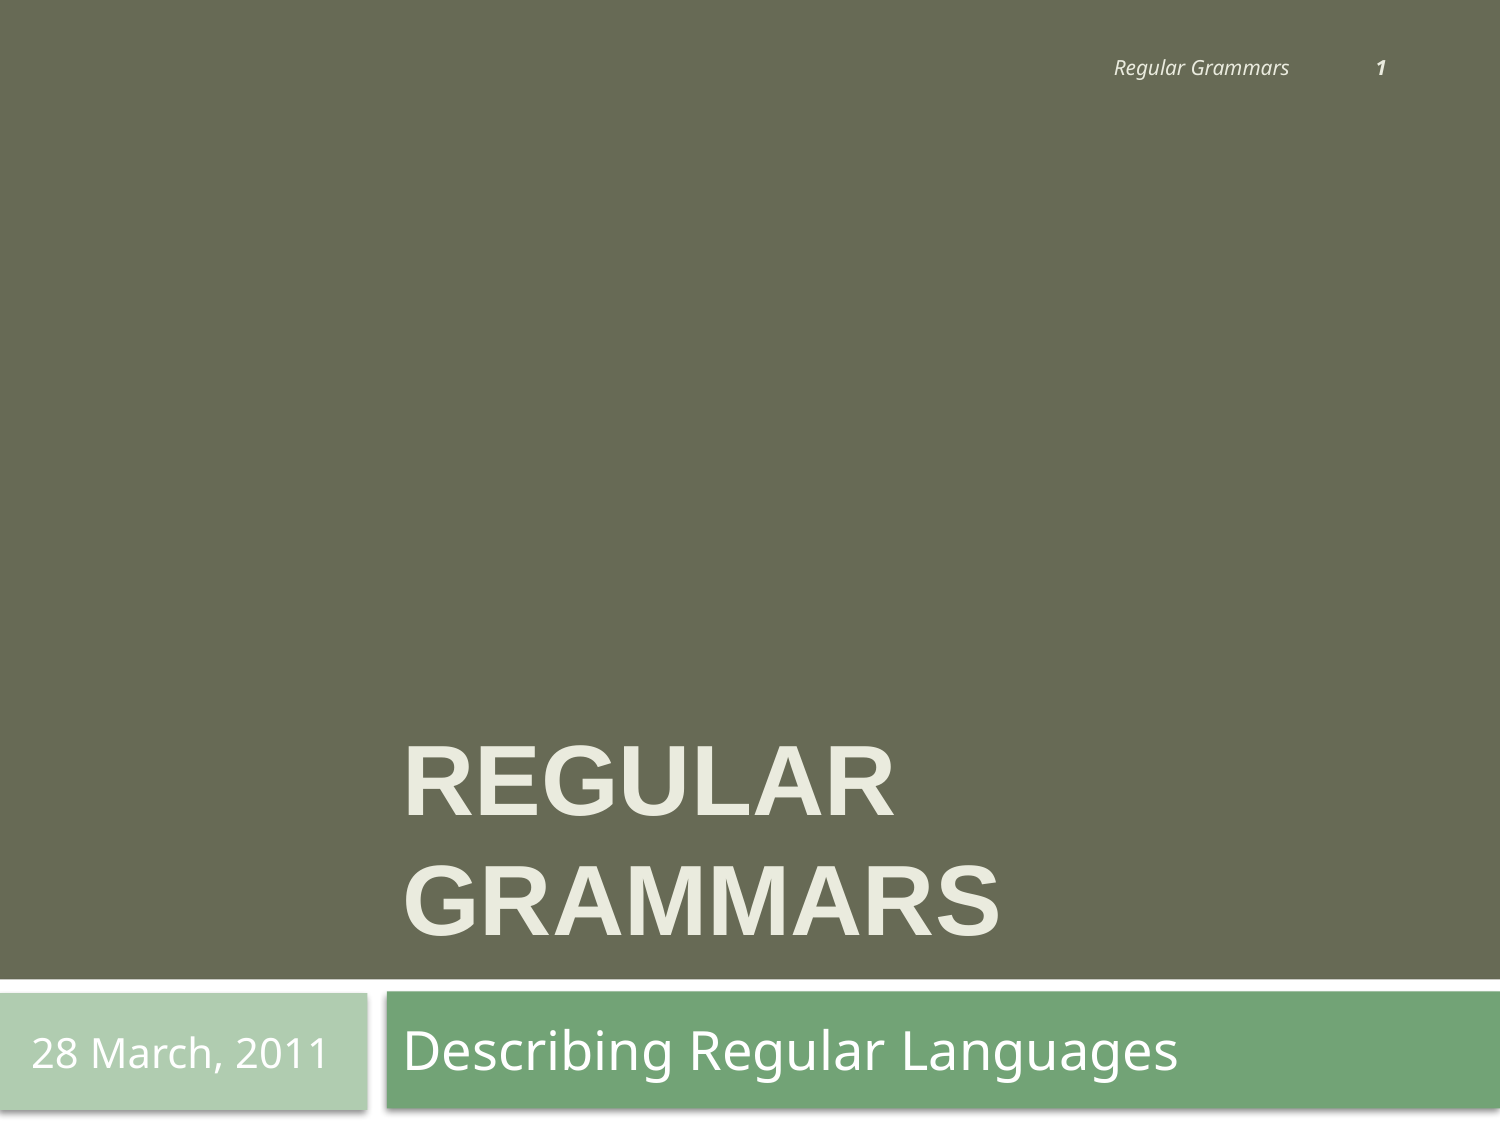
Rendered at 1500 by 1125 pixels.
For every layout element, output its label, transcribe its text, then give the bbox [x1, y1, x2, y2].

footer Regular Grammars [342, 38, 1305, 99]
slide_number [12, 995, 350, 1108]
title Regular Grammars [387, 662, 1450, 963]
subtitle Describing Regular Languages [387, 992, 1488, 1105]
slide_number 1 [1312, 37, 1450, 100]
